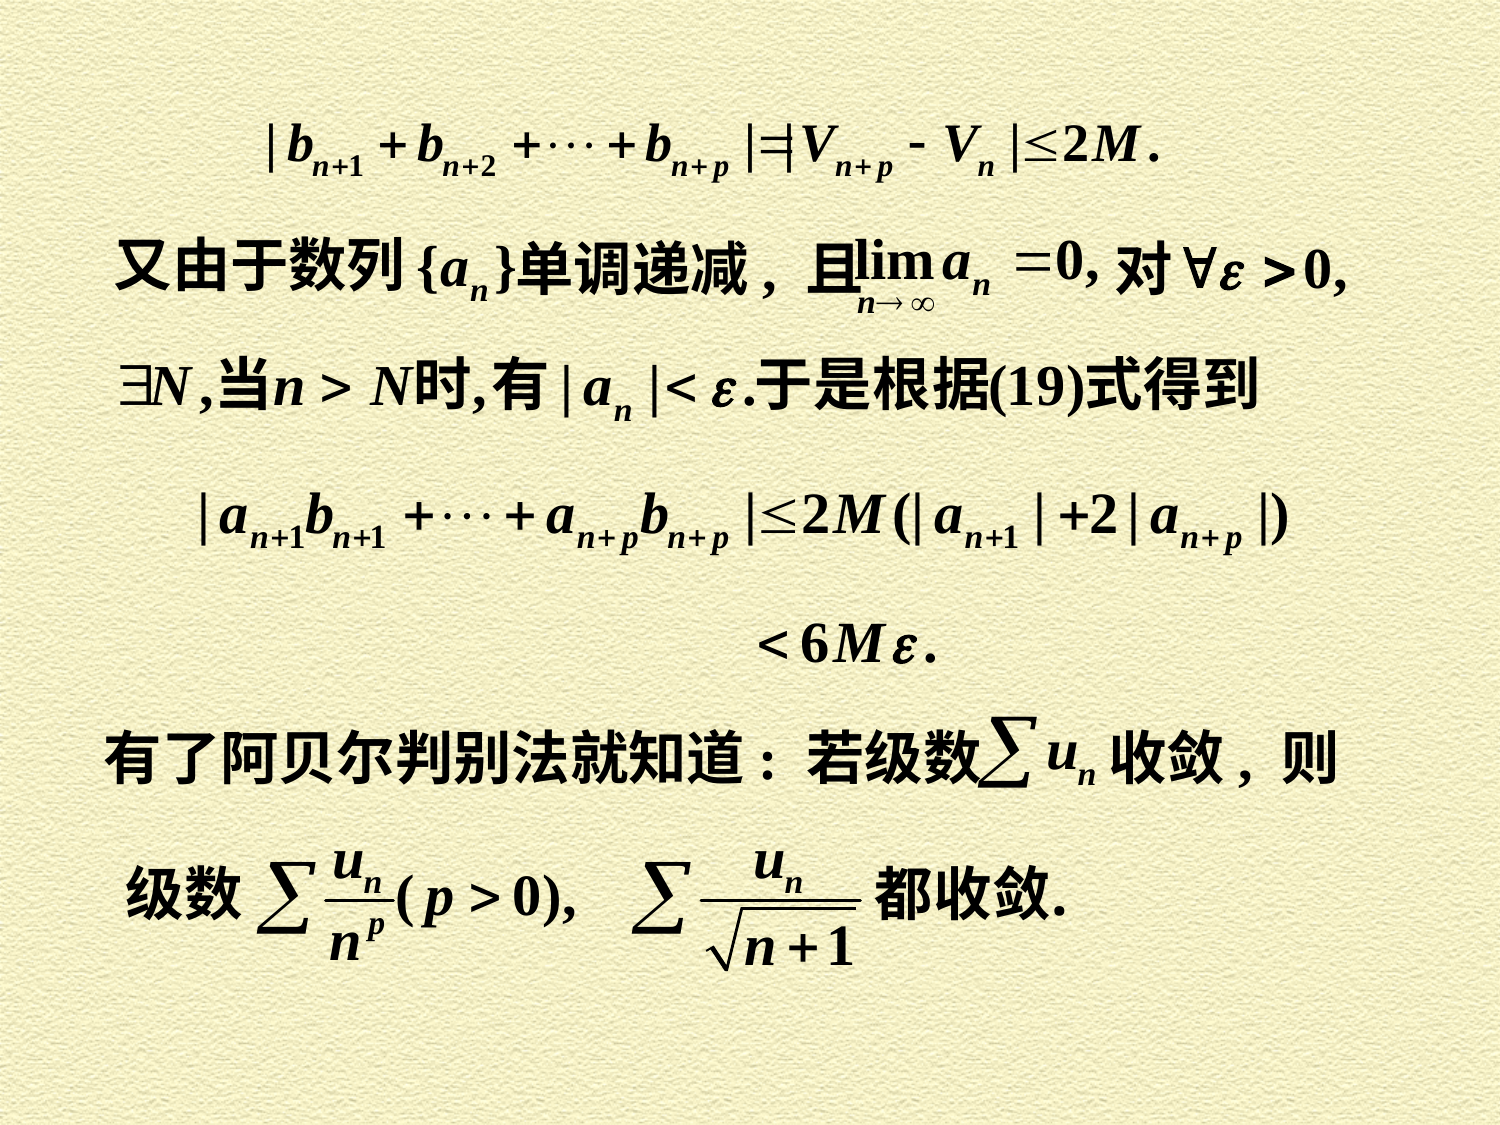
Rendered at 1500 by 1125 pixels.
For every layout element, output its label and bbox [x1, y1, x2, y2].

text_box [115, 354, 1263, 427]
text_box [753, 616, 940, 669]
text_box [124, 827, 1069, 976]
text_box [197, 483, 1294, 563]
picture [0, 0, 1500, 1125]
text_box [265, 113, 1165, 189]
text_box [98, 219, 1350, 320]
text_box [100, 713, 1388, 799]
